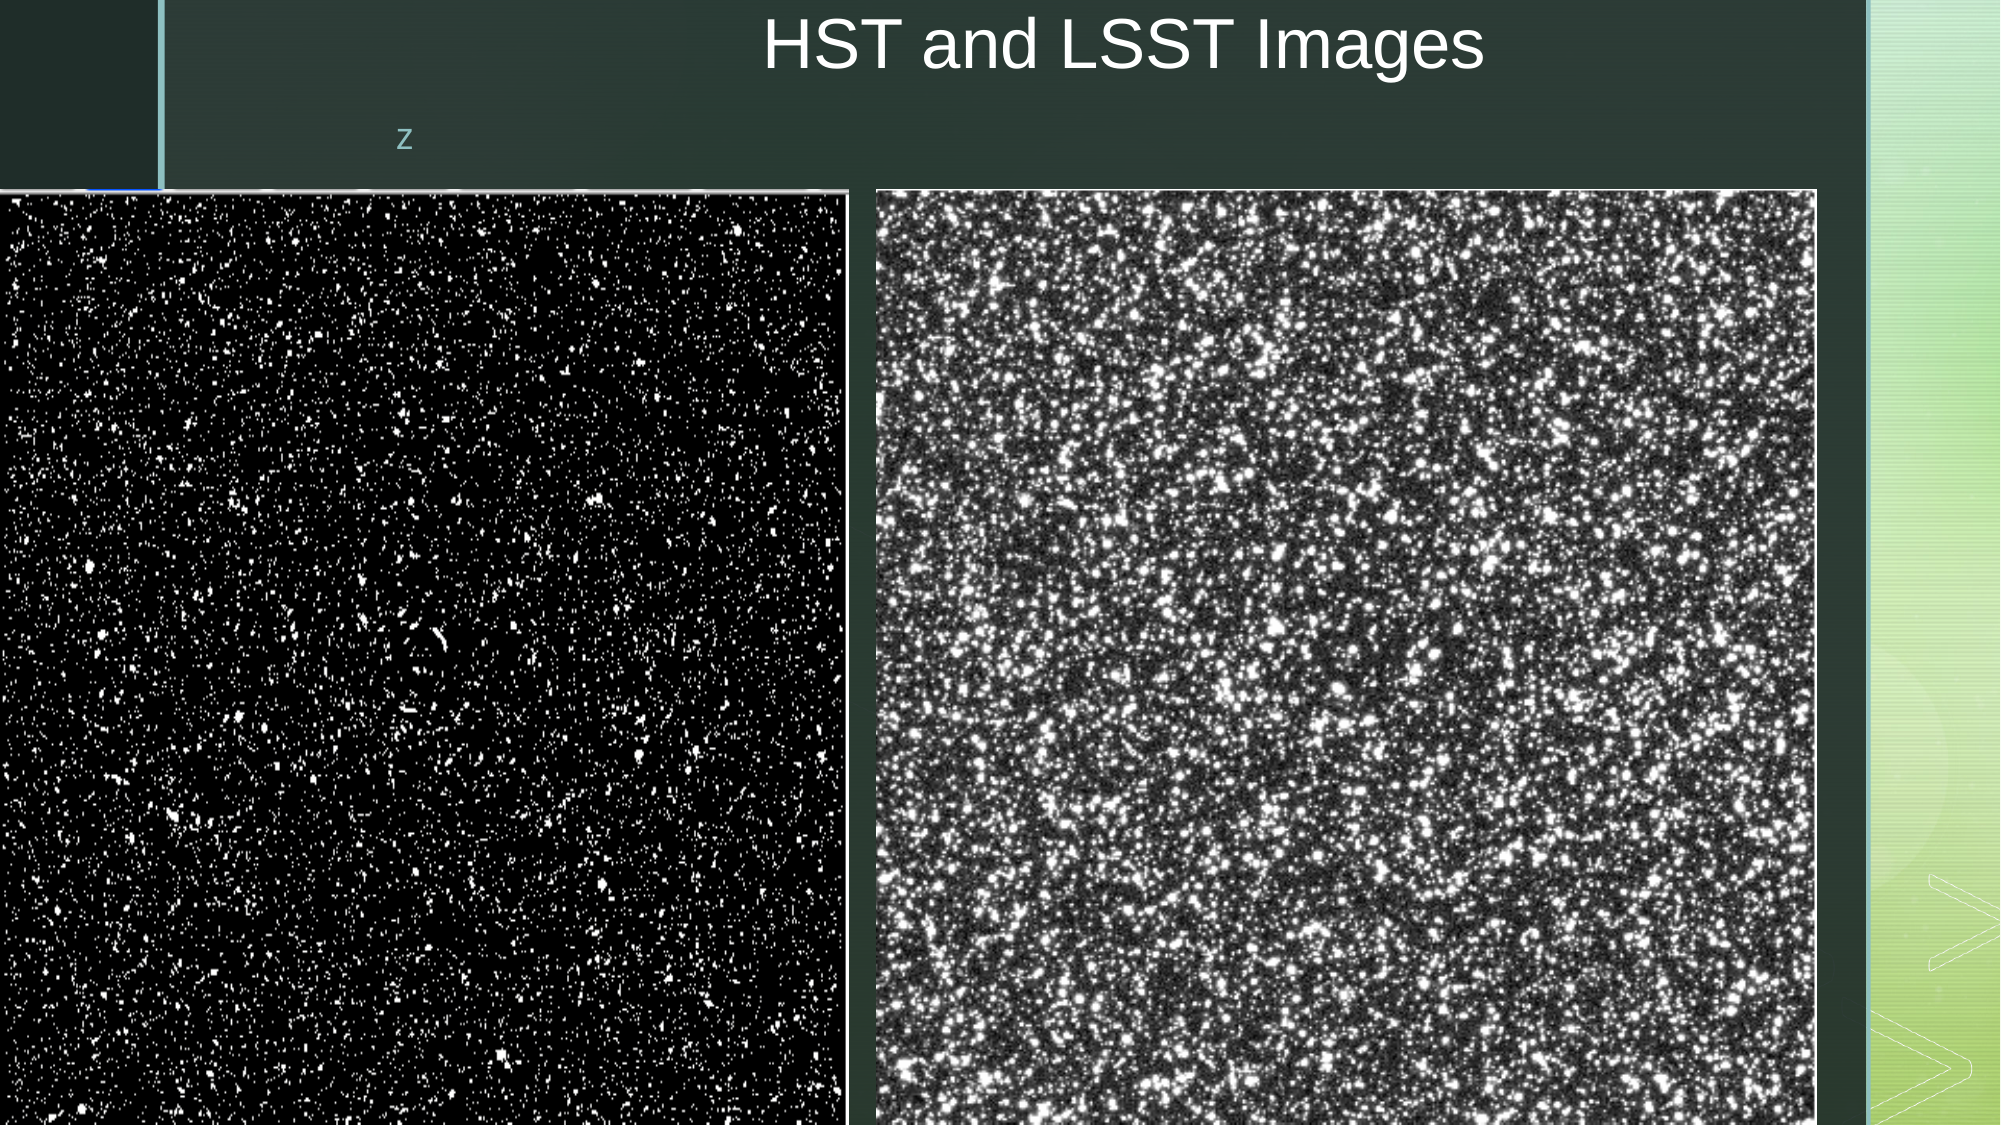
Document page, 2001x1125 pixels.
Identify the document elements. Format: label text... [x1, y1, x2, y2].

title HST and LSST Images [196, 0, 1503, 105]
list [0, 189, 849, 1125]
picture [1871, 0, 2001, 1125]
picture [876, 189, 1817, 1125]
